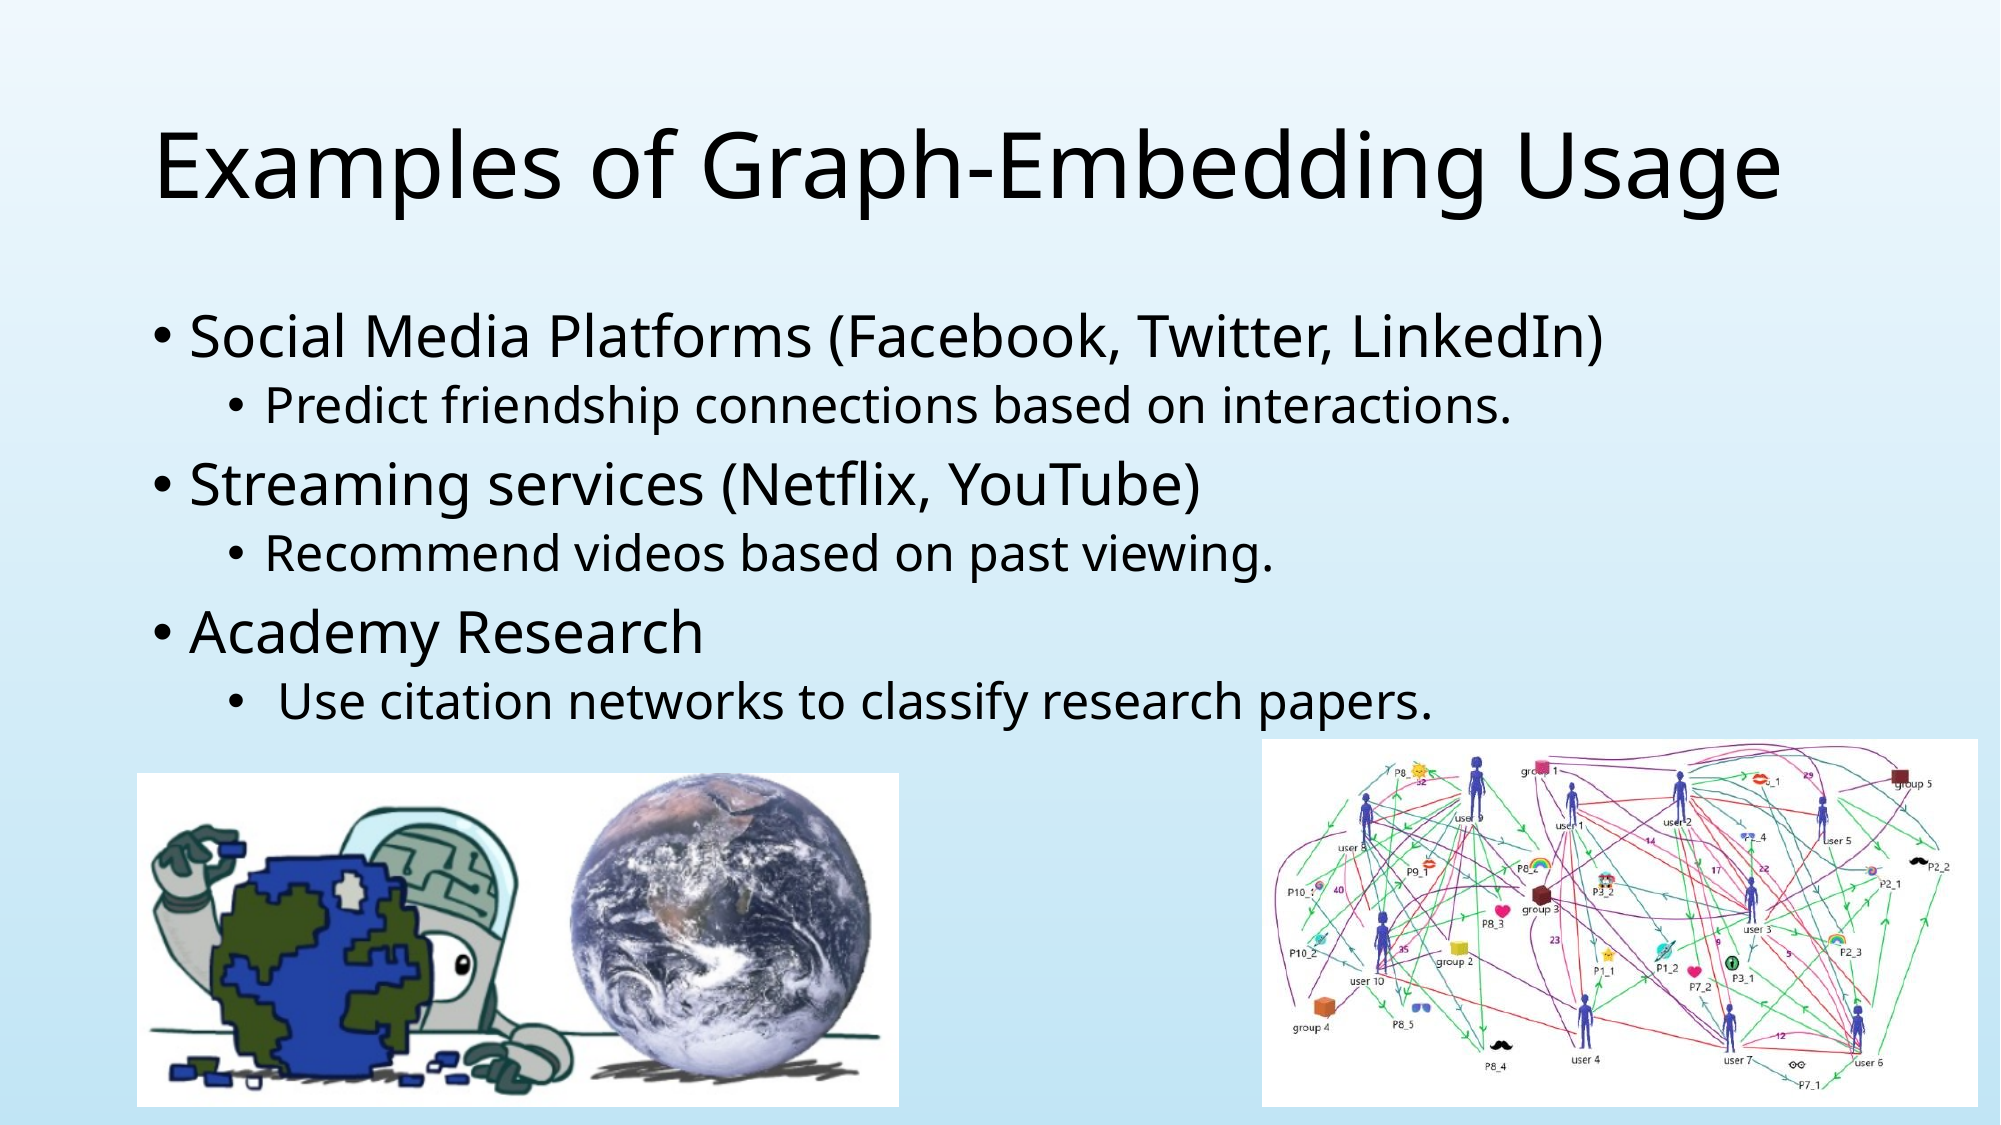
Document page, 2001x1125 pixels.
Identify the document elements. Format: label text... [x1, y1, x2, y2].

picture [1261, 739, 1979, 1107]
picture [136, 773, 900, 1107]
title Examples of Graph-Embedding Usage [137, 59, 1863, 278]
list Social Media Platforms (Facebook, Twitter, LinkedIn) Predict friendship connections based on interactions. Streaming services (Netflix, YouTube) Recommend videos based on past viewing. Academy Research Use citation networks to classify research papers. [137, 299, 1863, 1014]
